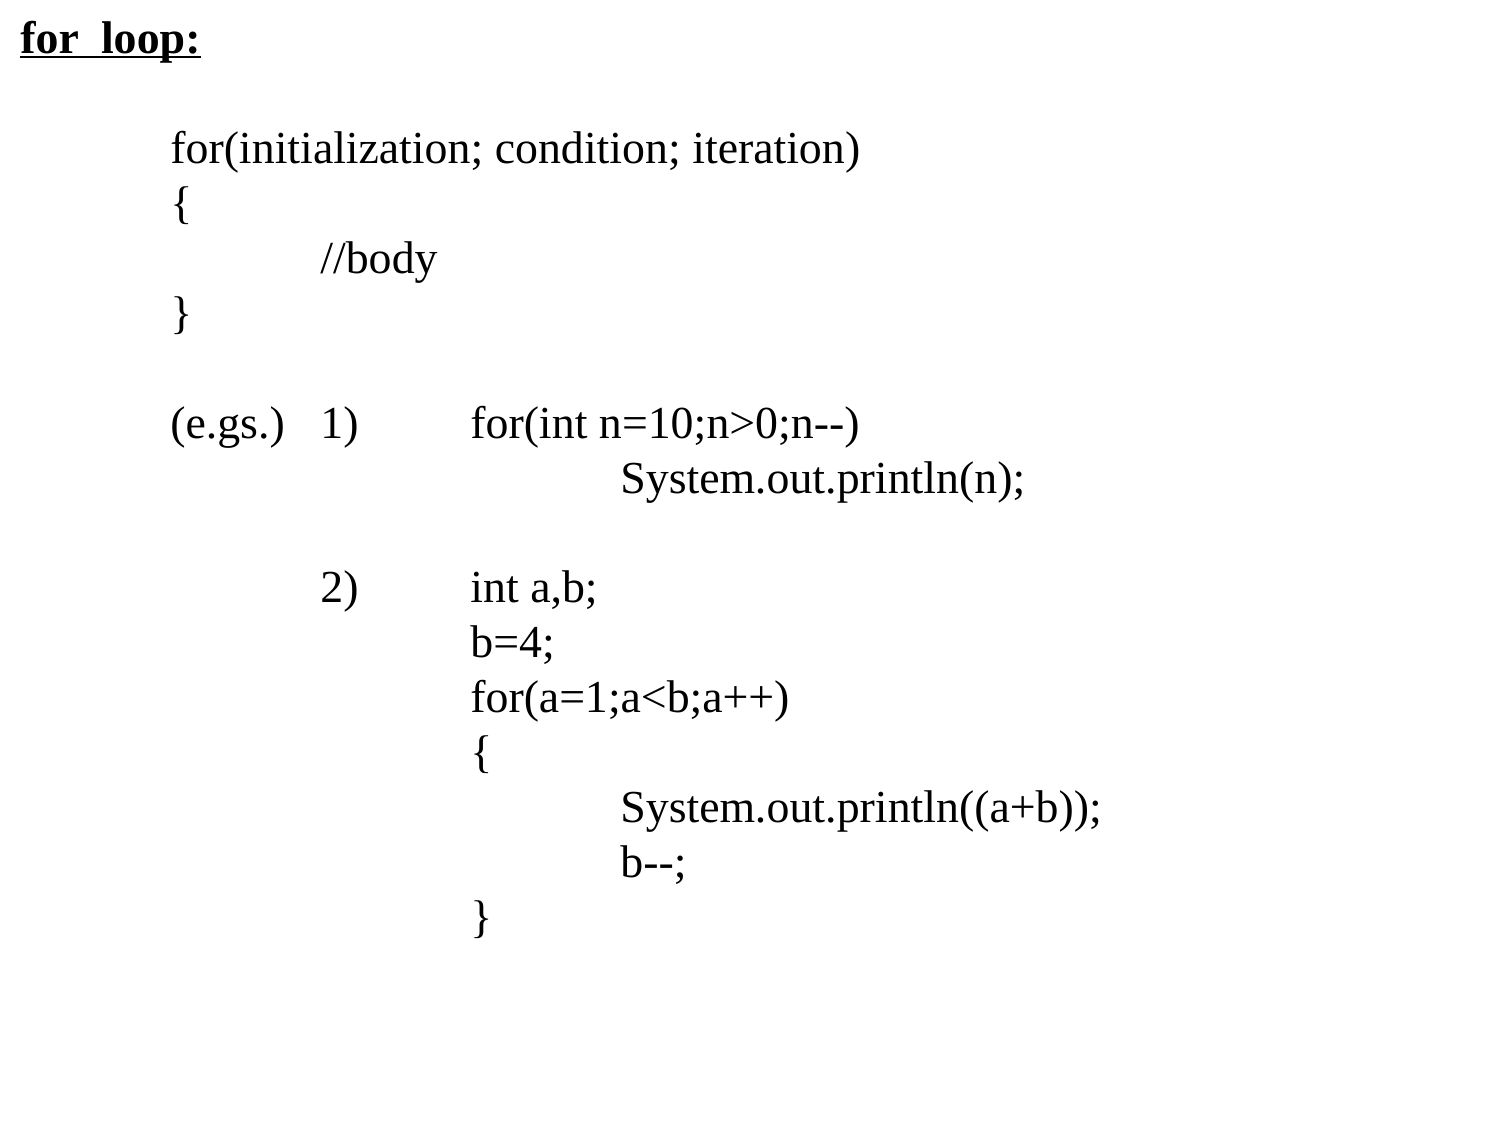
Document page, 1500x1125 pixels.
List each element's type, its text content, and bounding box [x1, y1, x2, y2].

text_box for loop: for(initialization; condition; iteration) { //body } (e.gs.) 1) for(int n=10;n>0;n--) System.out.println(n); 2) int a,b; b=4; for(a=1;a<b;a++) { System.out.println((a+b)); b--; } [5, 0, 1118, 1060]
